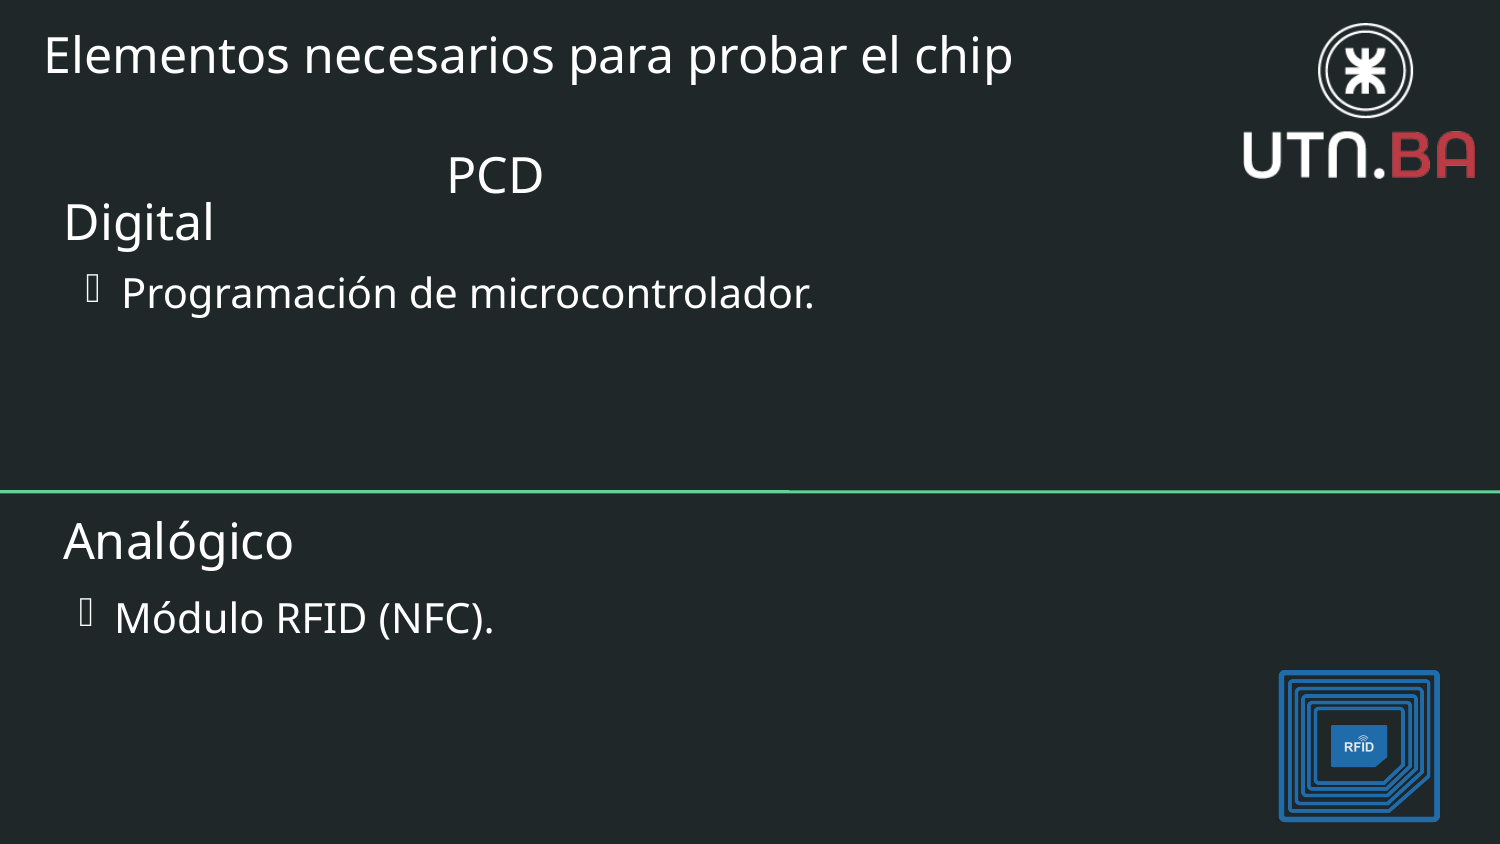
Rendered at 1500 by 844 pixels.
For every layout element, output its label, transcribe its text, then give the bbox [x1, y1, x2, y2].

picture [1243, 23, 1475, 179]
text_box Elementos necesarios para probar el chip PCD [28, 15, 1170, 206]
text_box Digital [35, 183, 367, 257]
text_box Módulo RFID (NFC). [63, 584, 1228, 687]
text_box Programación de microcontrolador. [70, 259, 1235, 363]
picture [1277, 668, 1441, 824]
text_box Analógico [35, 501, 366, 576]
